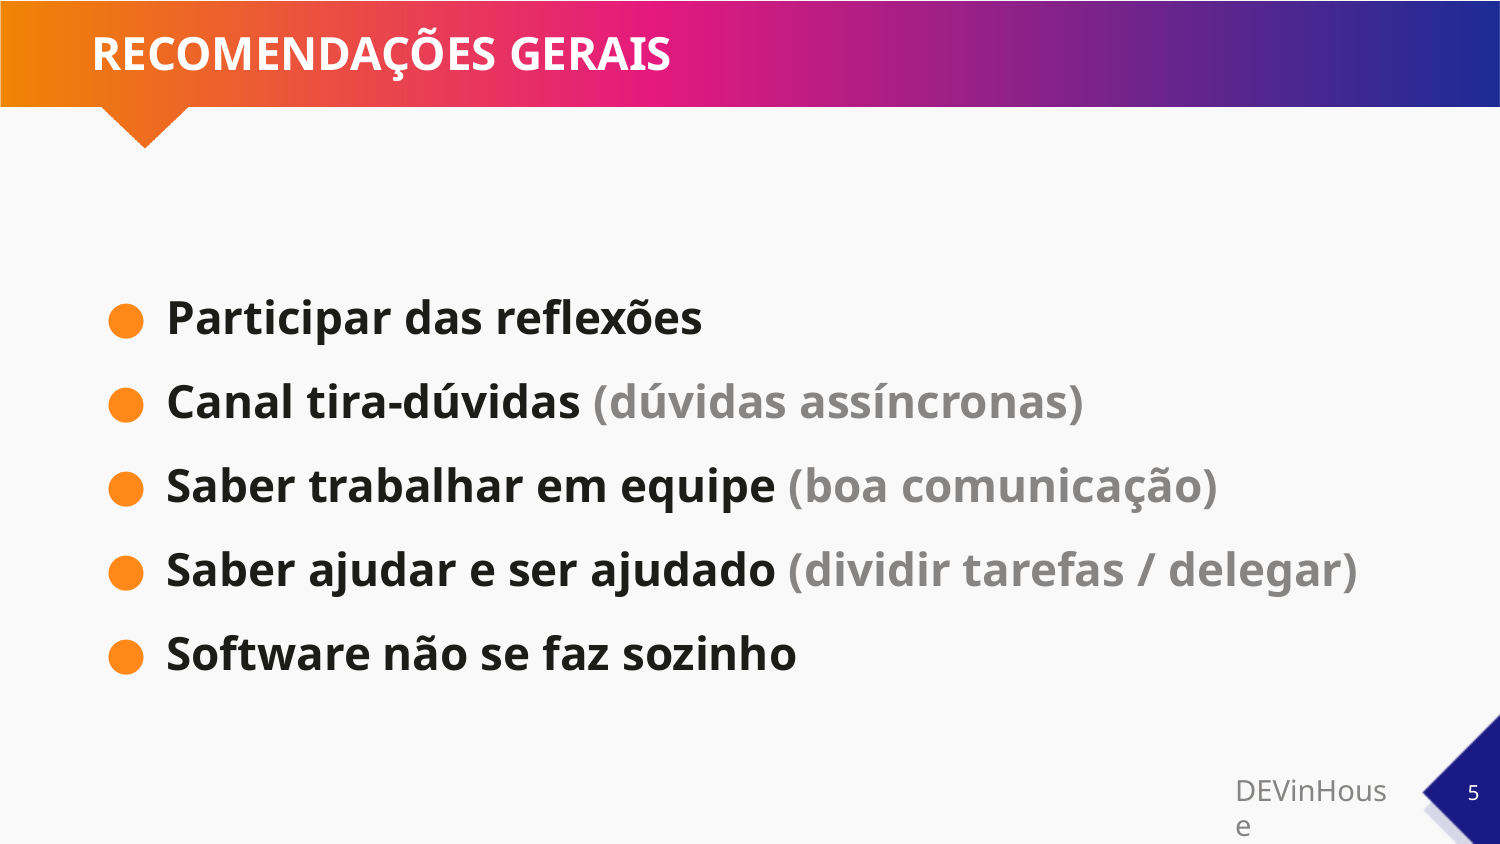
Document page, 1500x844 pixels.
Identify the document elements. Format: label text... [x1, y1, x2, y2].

slide_number ‹#› [1446, 771, 1500, 817]
title RECOMENDAÇÕES GERAIS [76, 0, 1424, 105]
picture [1417, 712, 1500, 844]
picture [0, 0, 1500, 168]
title Participar das reflexões Canal tira-dúvidas (dúvidas assíncronas) Saber trabalhar em equipe (boa comunicação) Saber ajudar e ser ajudado (dividir tarefas / delegar) Software não se faz sozinho [76, 221, 1418, 739]
